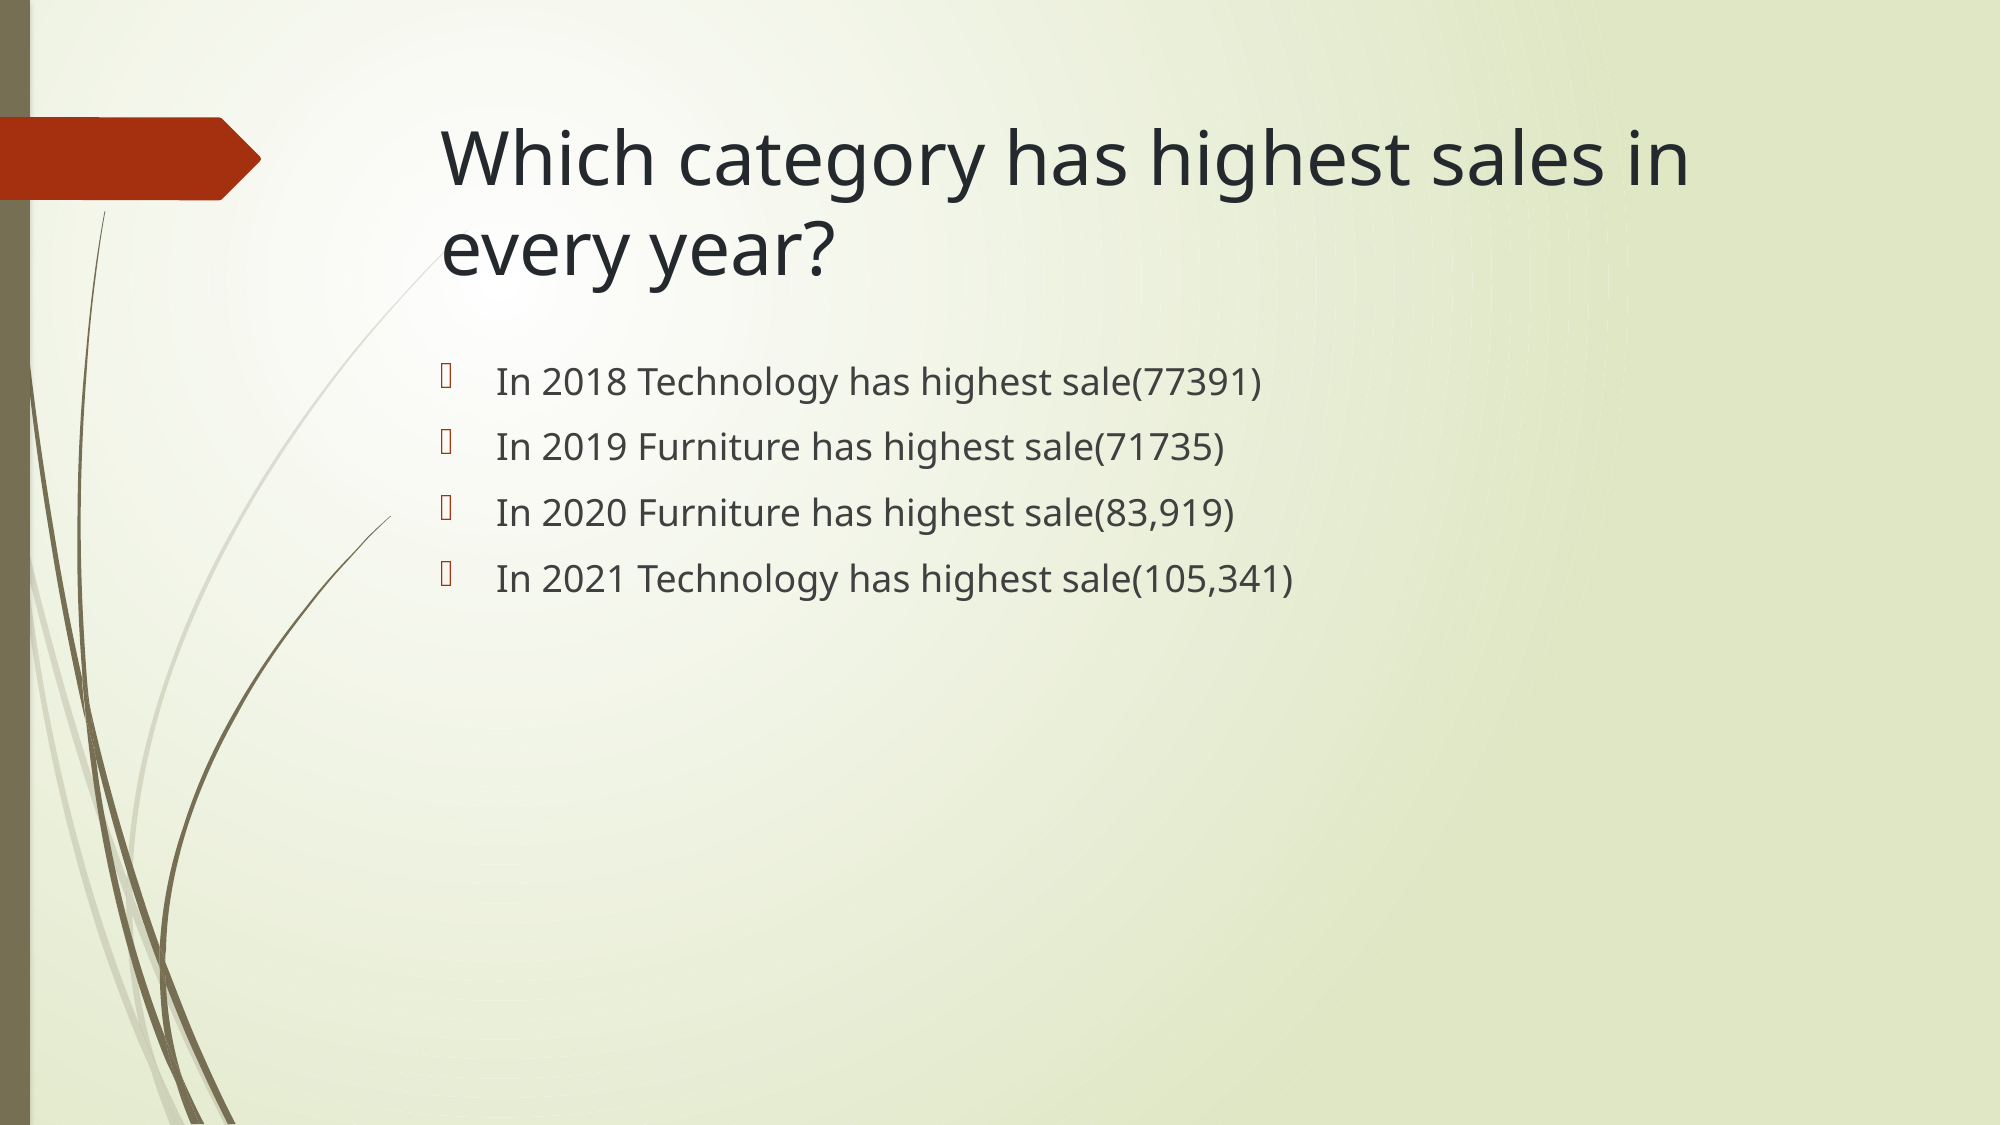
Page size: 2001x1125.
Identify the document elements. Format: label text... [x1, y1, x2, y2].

title Which category has highest sales in every year? [425, 102, 1888, 313]
list In 2018 Technology has highest sale(77391) In 2019 Furniture has highest sale(71735) In 2020 Furniture has highest sale(83,919) In 2021 Technology has highest sale(105,341) [424, 350, 1888, 970]
